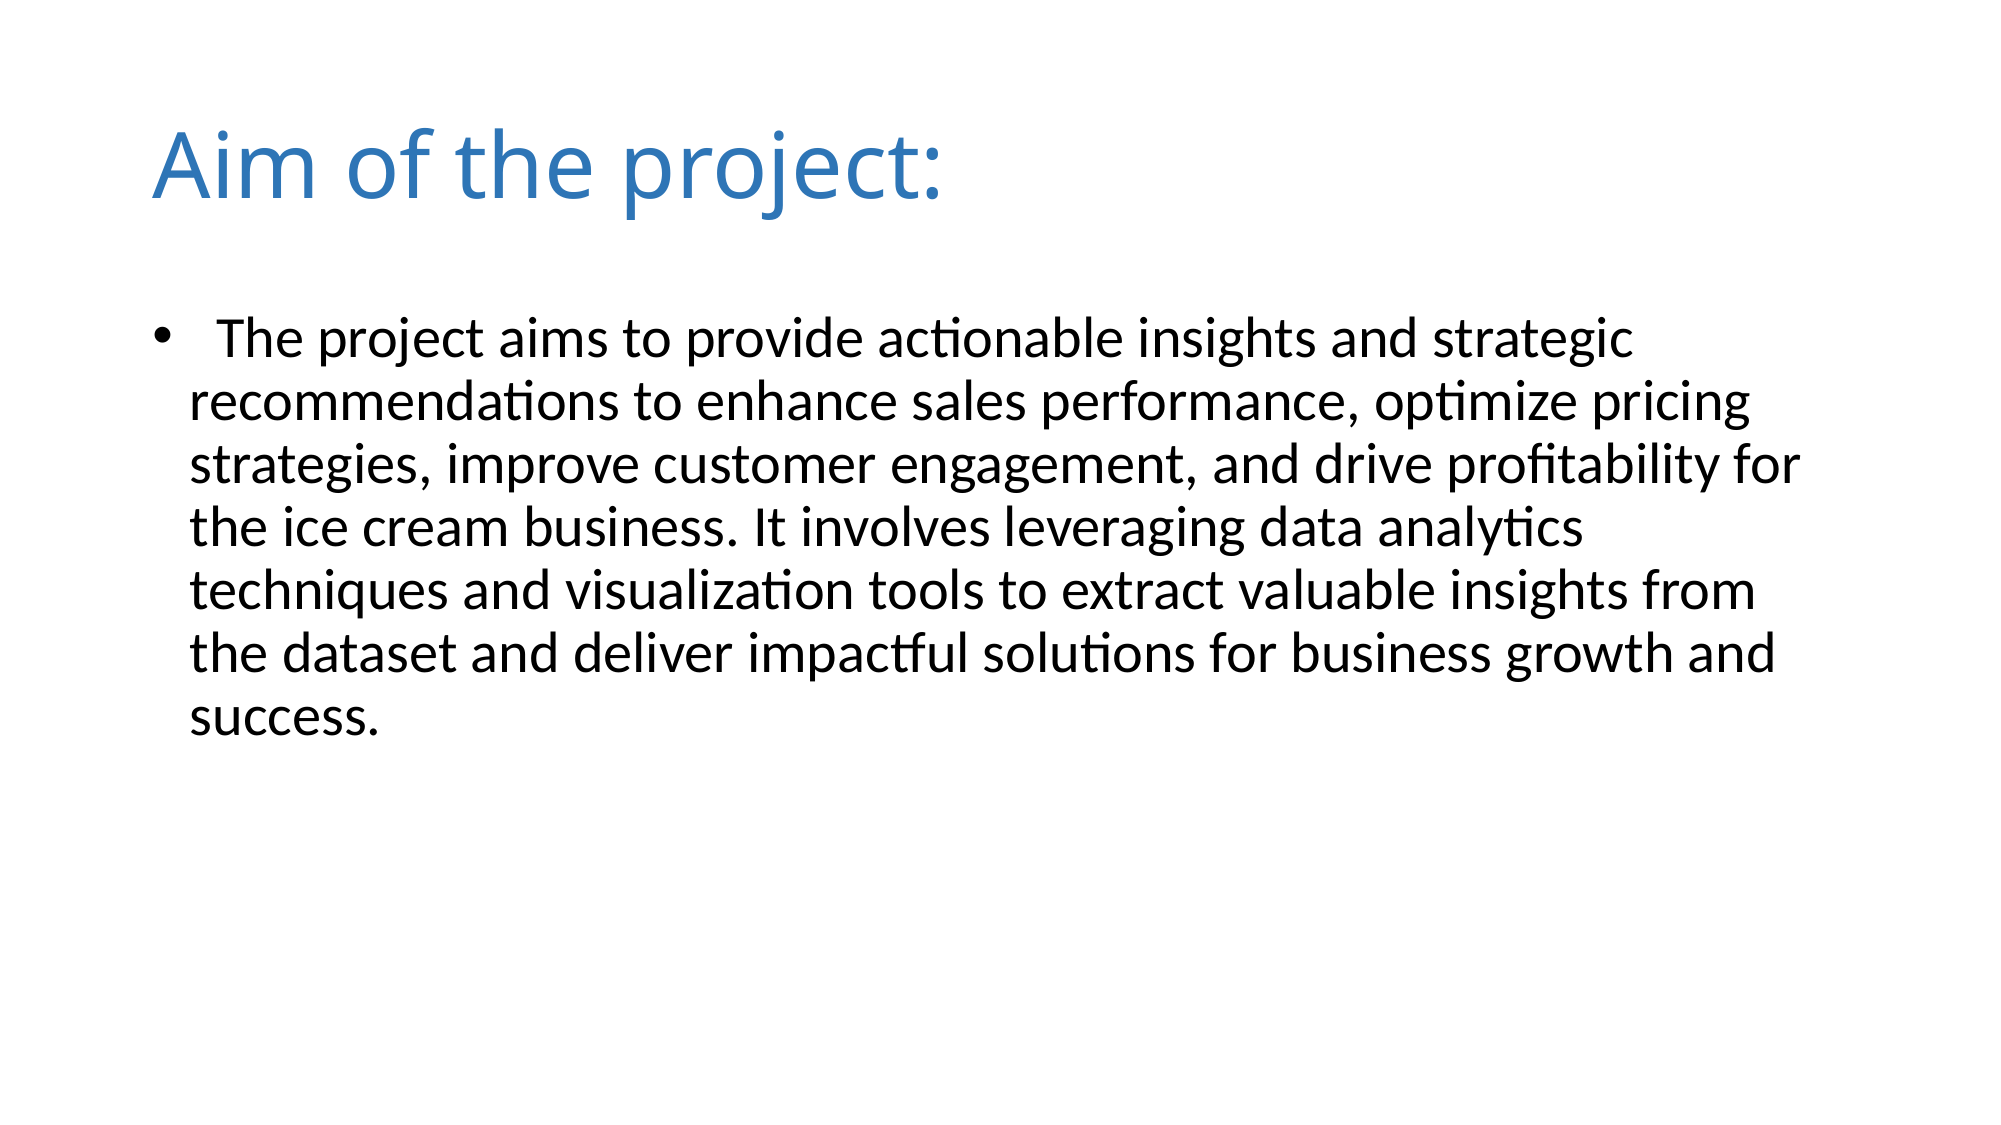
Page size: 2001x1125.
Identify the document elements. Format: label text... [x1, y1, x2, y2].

title Aim of the project: [137, 59, 1863, 278]
list The project aims to provide actionable insights and strategic recommendations to enhance sales performance, optimize pricing strategies, improve customer engagement, and drive profitability for the ice cream business. It involves leveraging data analytics techniques and visualization tools to extract valuable insights from the dataset and deliver impactful solutions for business growth and success. [137, 299, 1863, 1014]
